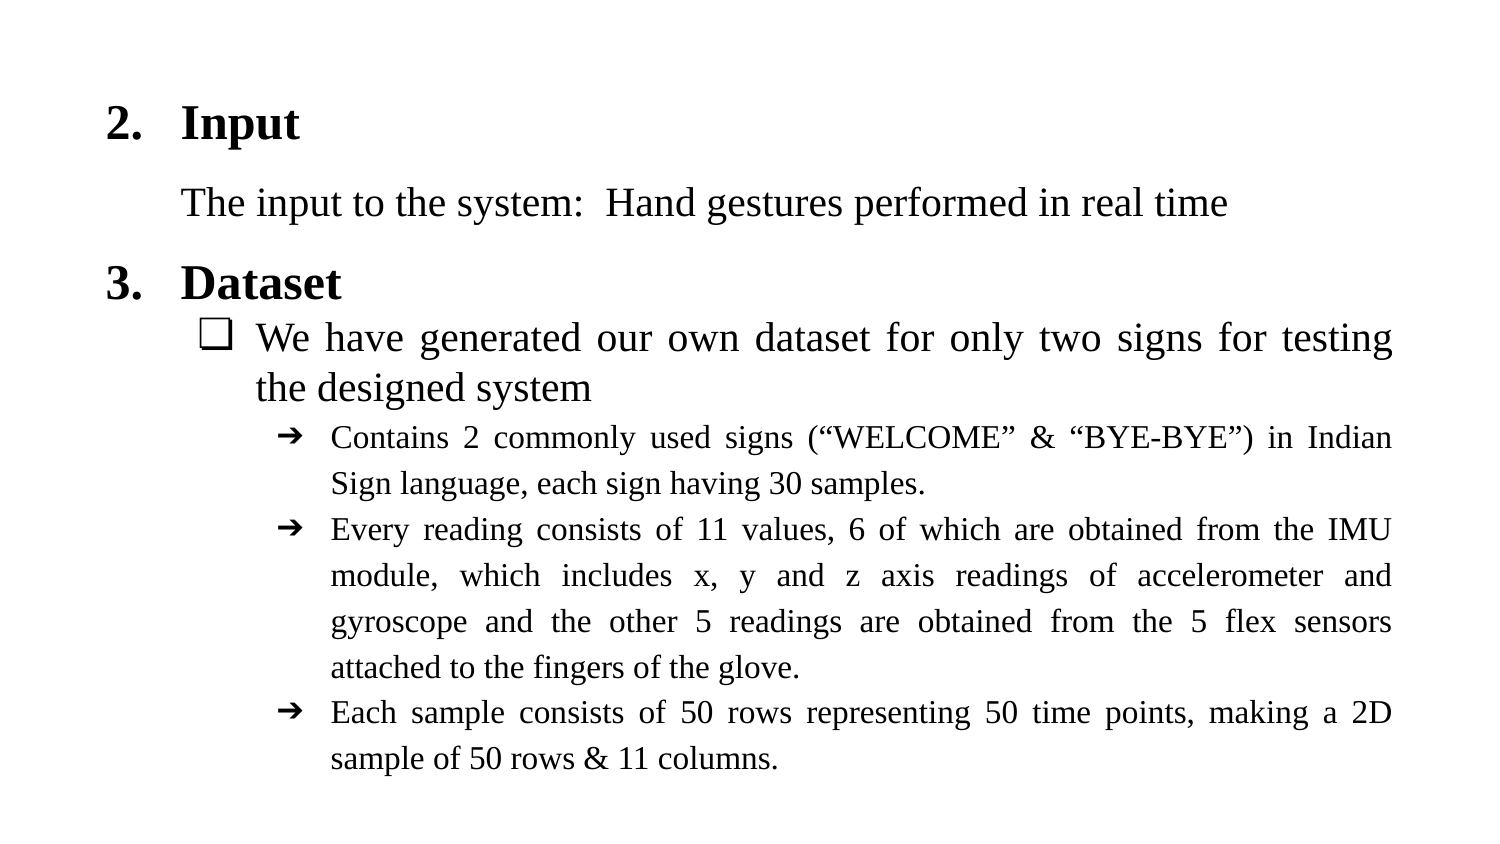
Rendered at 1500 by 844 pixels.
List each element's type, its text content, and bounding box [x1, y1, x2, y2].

text_box 2. Input The input to the system: Hand gestures performed in real time 3. Dataset We have generated our own dataset for only two signs for testing the designed system Contains 2 commonly used signs (“WELCOME” & “BYE-BYE”) in Indian Sign language, each sign having 30 samples. Every reading consists of 11 values, 6 of which are obtained from the IMU module, which includes x, y and z axis readings of accelerometer and gyroscope and the other 5 readings are obtained from the 5 flex sensors attached to the fingers of the glove. Each sample consists of 50 rows representing 50 time points, making a 2D sample of 50 rows & 11 columns. [90, 0, 1410, 838]
